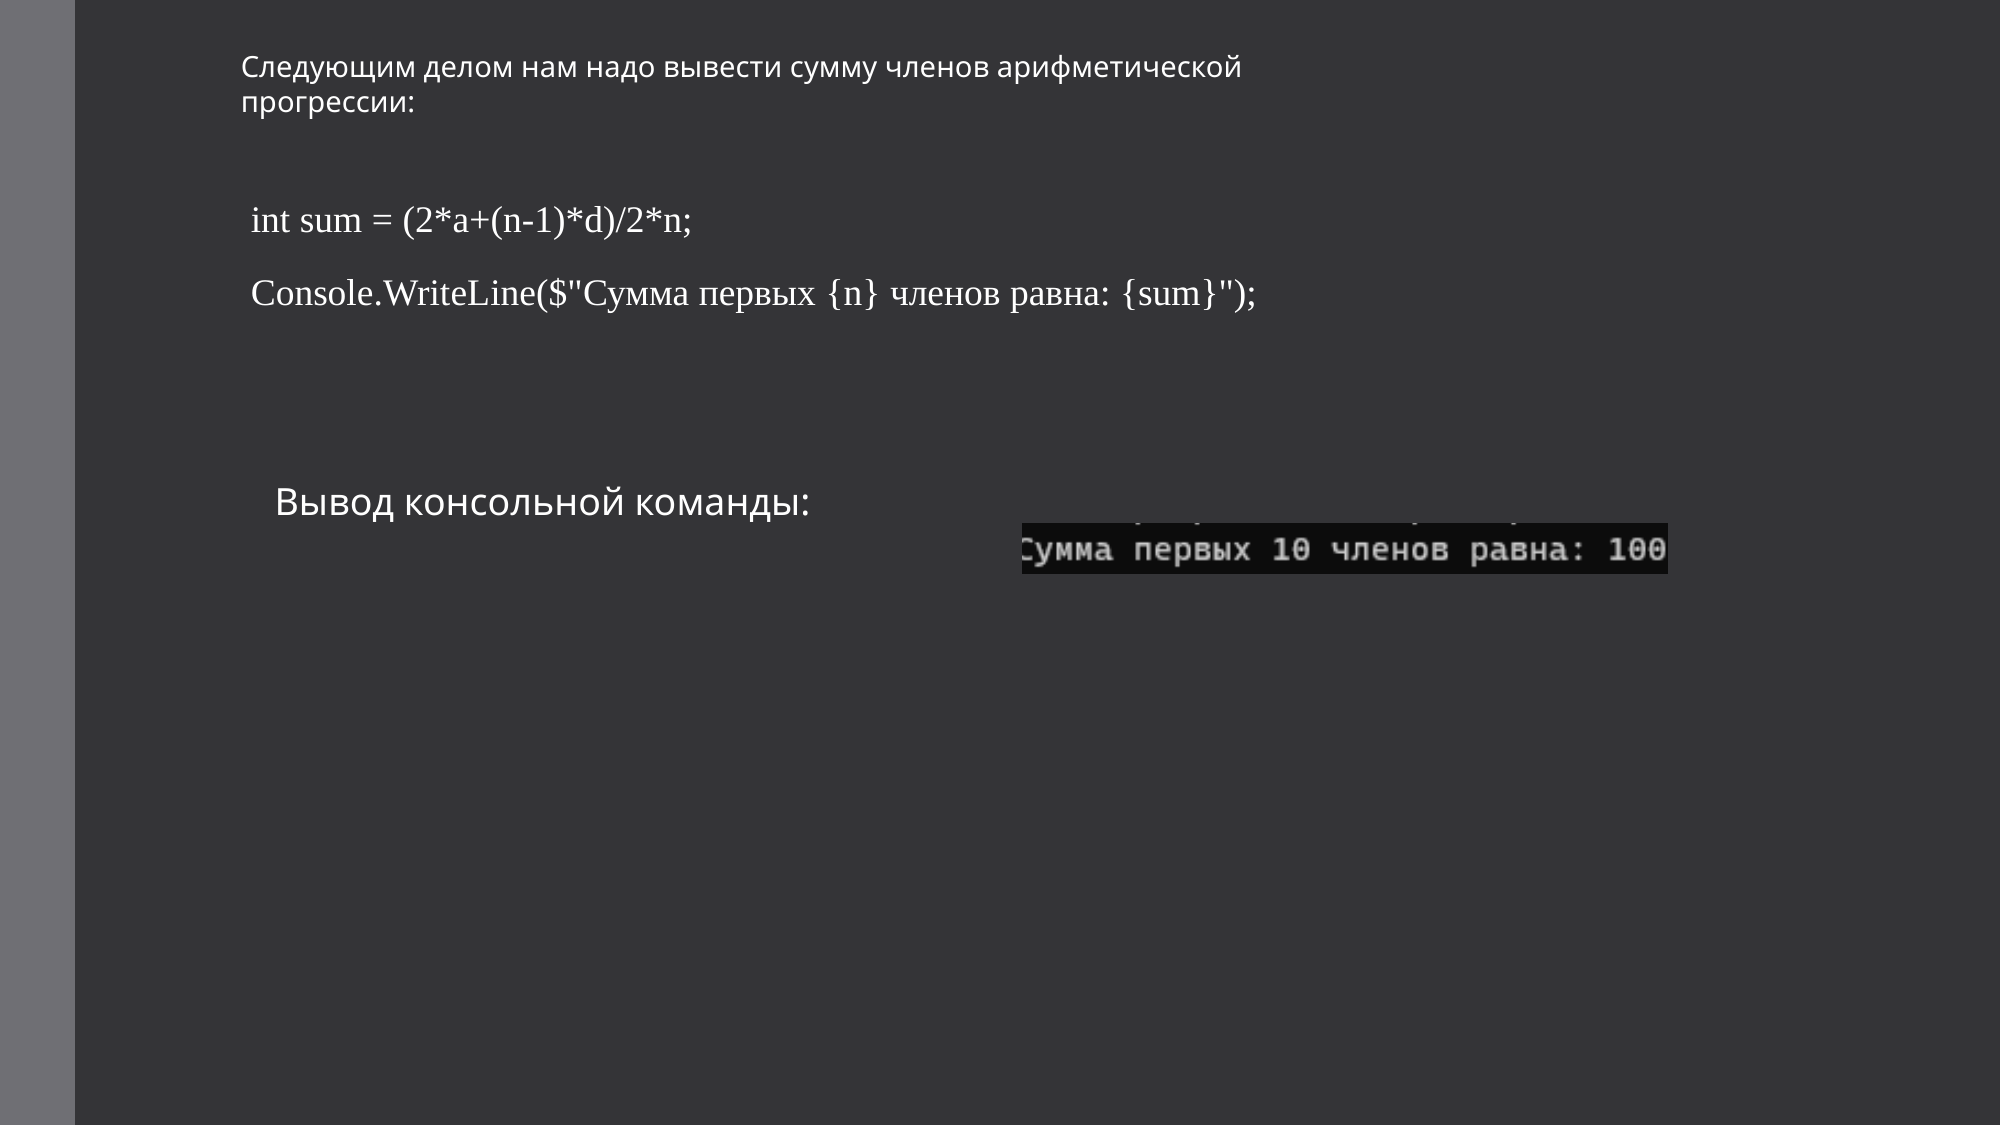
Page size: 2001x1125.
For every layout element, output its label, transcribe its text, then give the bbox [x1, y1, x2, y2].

picture [1021, 522, 1669, 574]
text_box Вывод консольной команды: [259, 470, 1084, 575]
text_box Следующим делом нам надо вывести сумму членов арифметической прогрессии: [226, 41, 1311, 126]
text_box int sum = (2*a+(n-1)*d)/2*n; Console.WriteLine($"Сумма первых {n} членов равна: {sum}"); [236, 181, 1275, 387]
